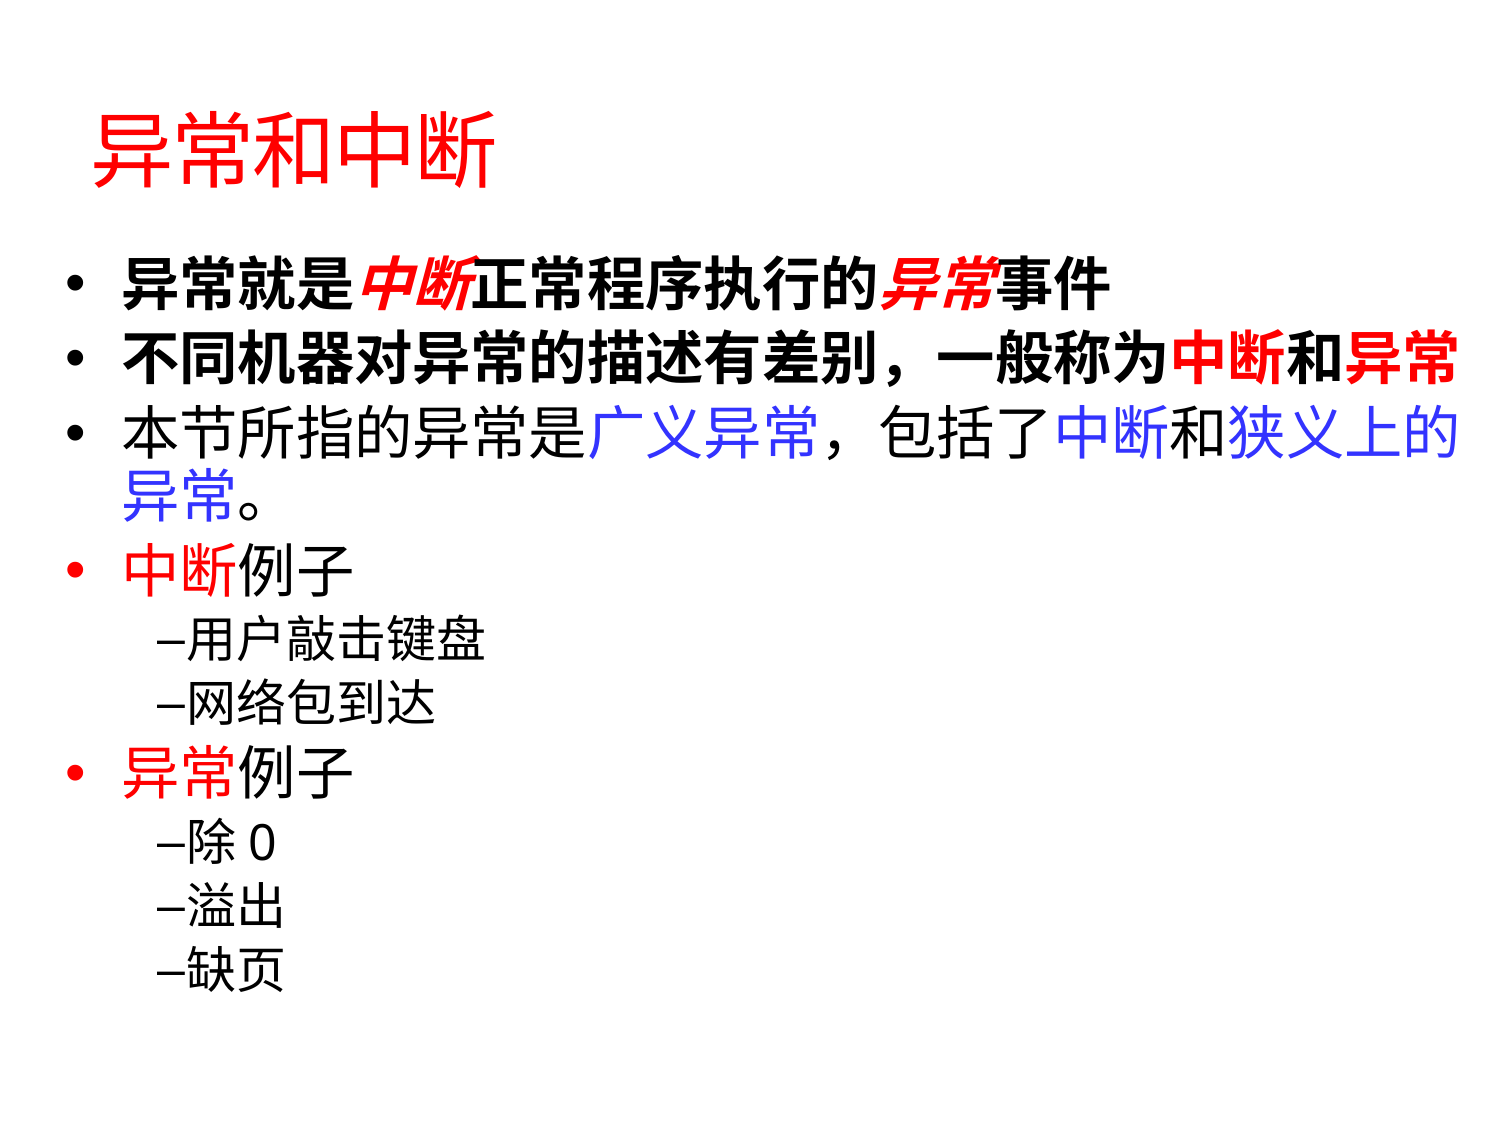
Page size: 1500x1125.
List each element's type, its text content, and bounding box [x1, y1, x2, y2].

title 异常和中断 [75, 66, 1425, 229]
list 异常就是中断正常程序执行的异常事件 不同机器对异常的描述有差别，一般称为中断和异常 本节所指的异常是广义异常，包括了中断和狭义上的异常。 中断例子 用户敲击键盘 网络包到达 异常例子 除0 溢出 缺页 [50, 247, 1500, 1035]
